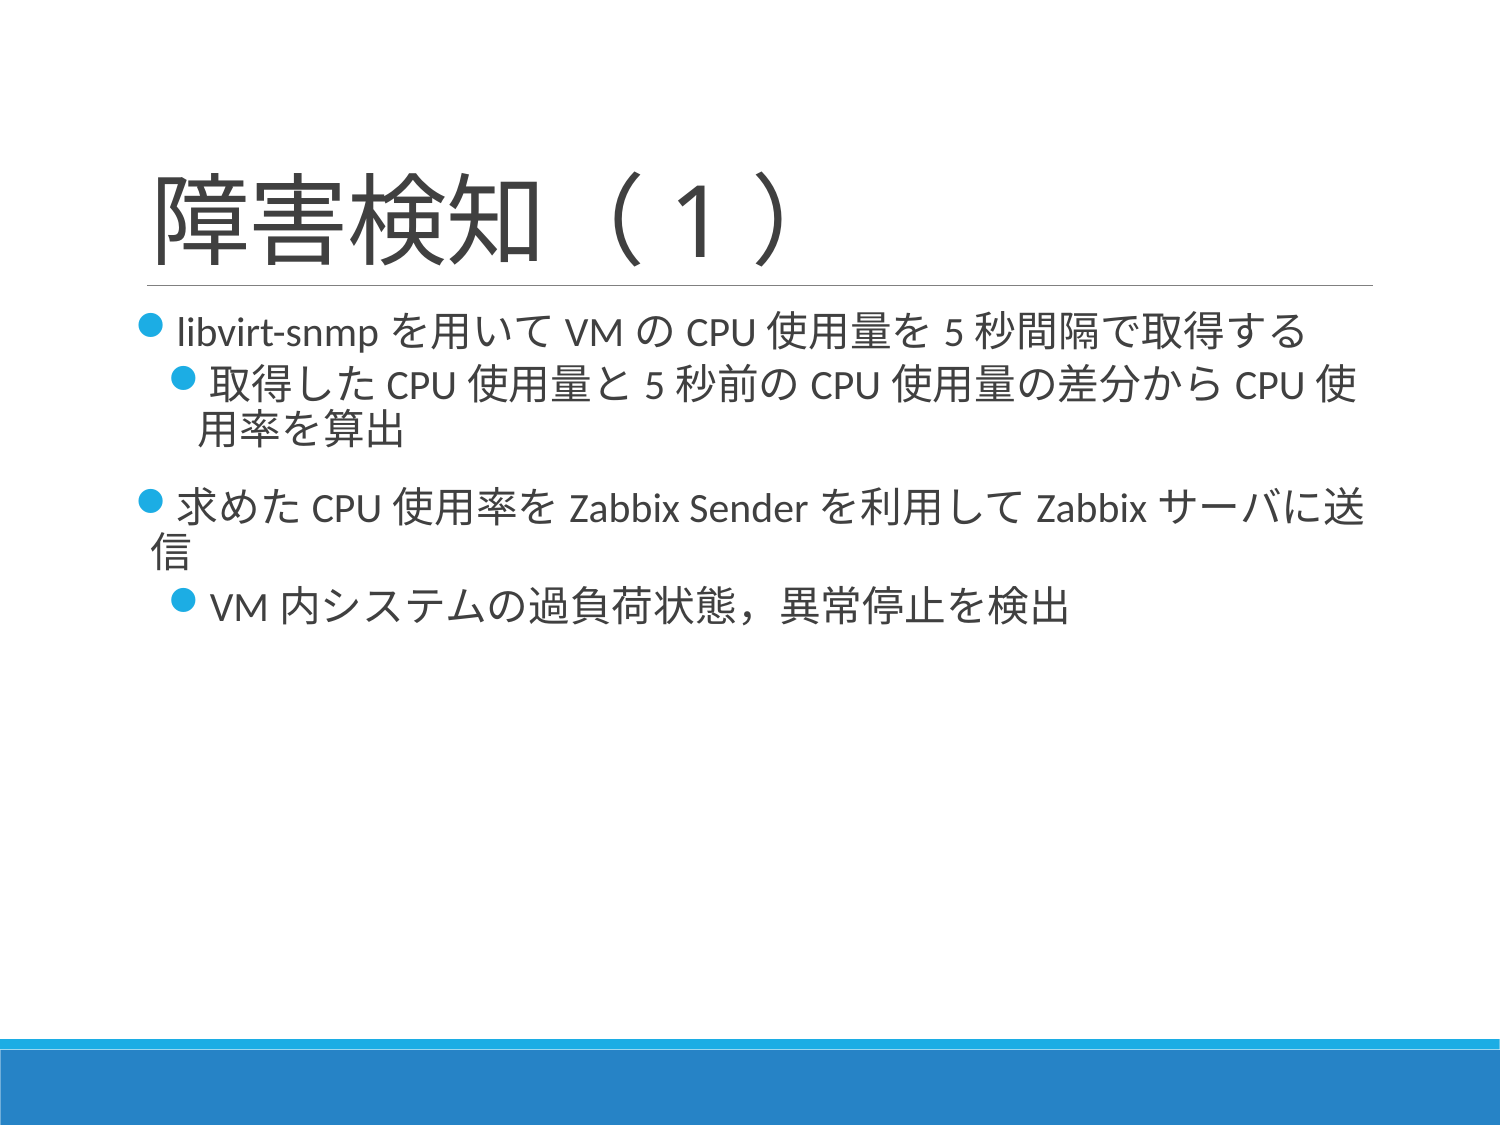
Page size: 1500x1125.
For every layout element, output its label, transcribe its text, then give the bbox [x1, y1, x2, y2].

title 障害検知（1） [135, 47, 1373, 285]
list libvirt-snmpを用いてVMのCPU使用量を5秒間隔で取得する 取得したCPU使用量と5秒前のCPU使用量の差分からCPU使用率を算出 求めたCPU使用率をZabbix Senderを利用してZabbixサーバに送信 VM内システムの過負荷状態，異常停止を検出 [135, 302, 1373, 963]
